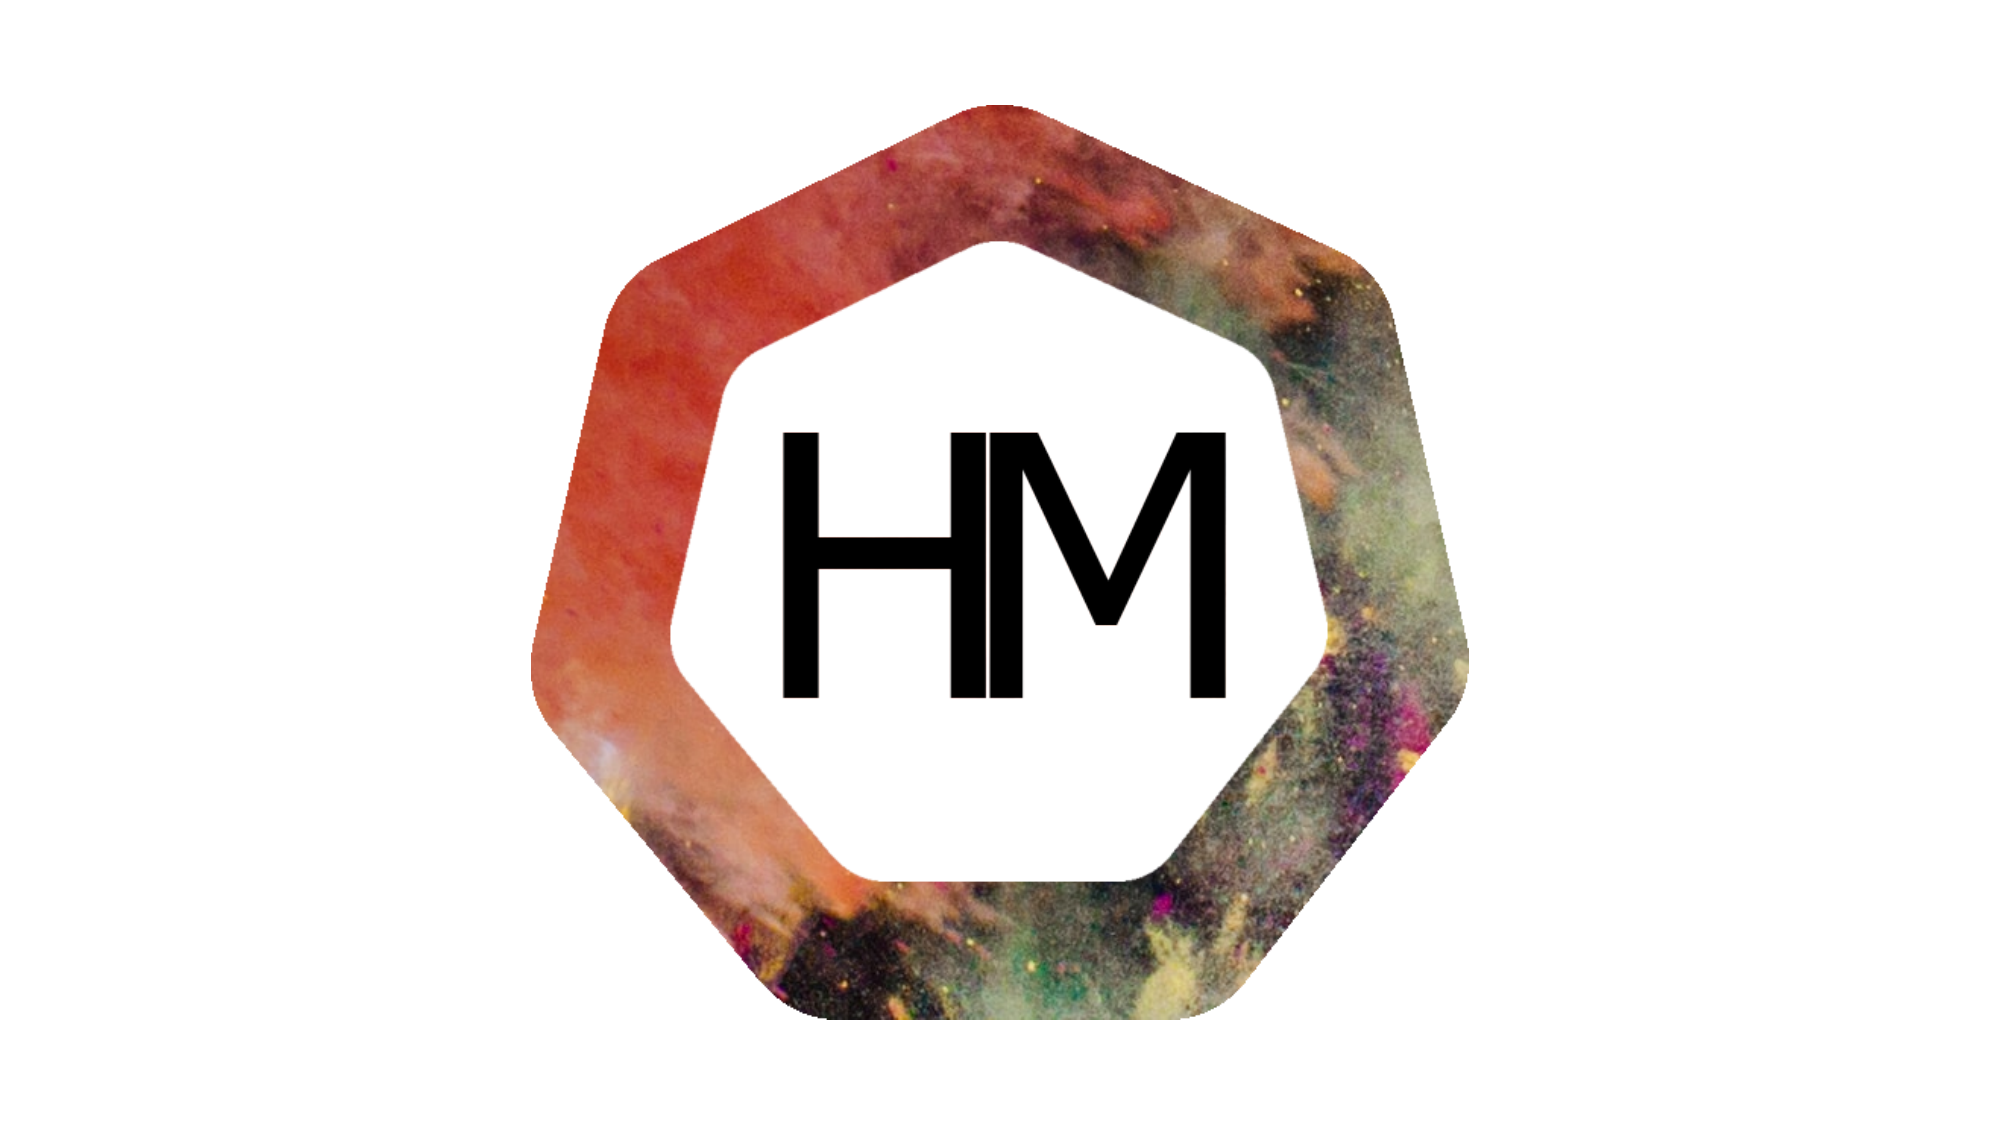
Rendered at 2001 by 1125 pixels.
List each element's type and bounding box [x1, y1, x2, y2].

list [531, 105, 1469, 1020]
